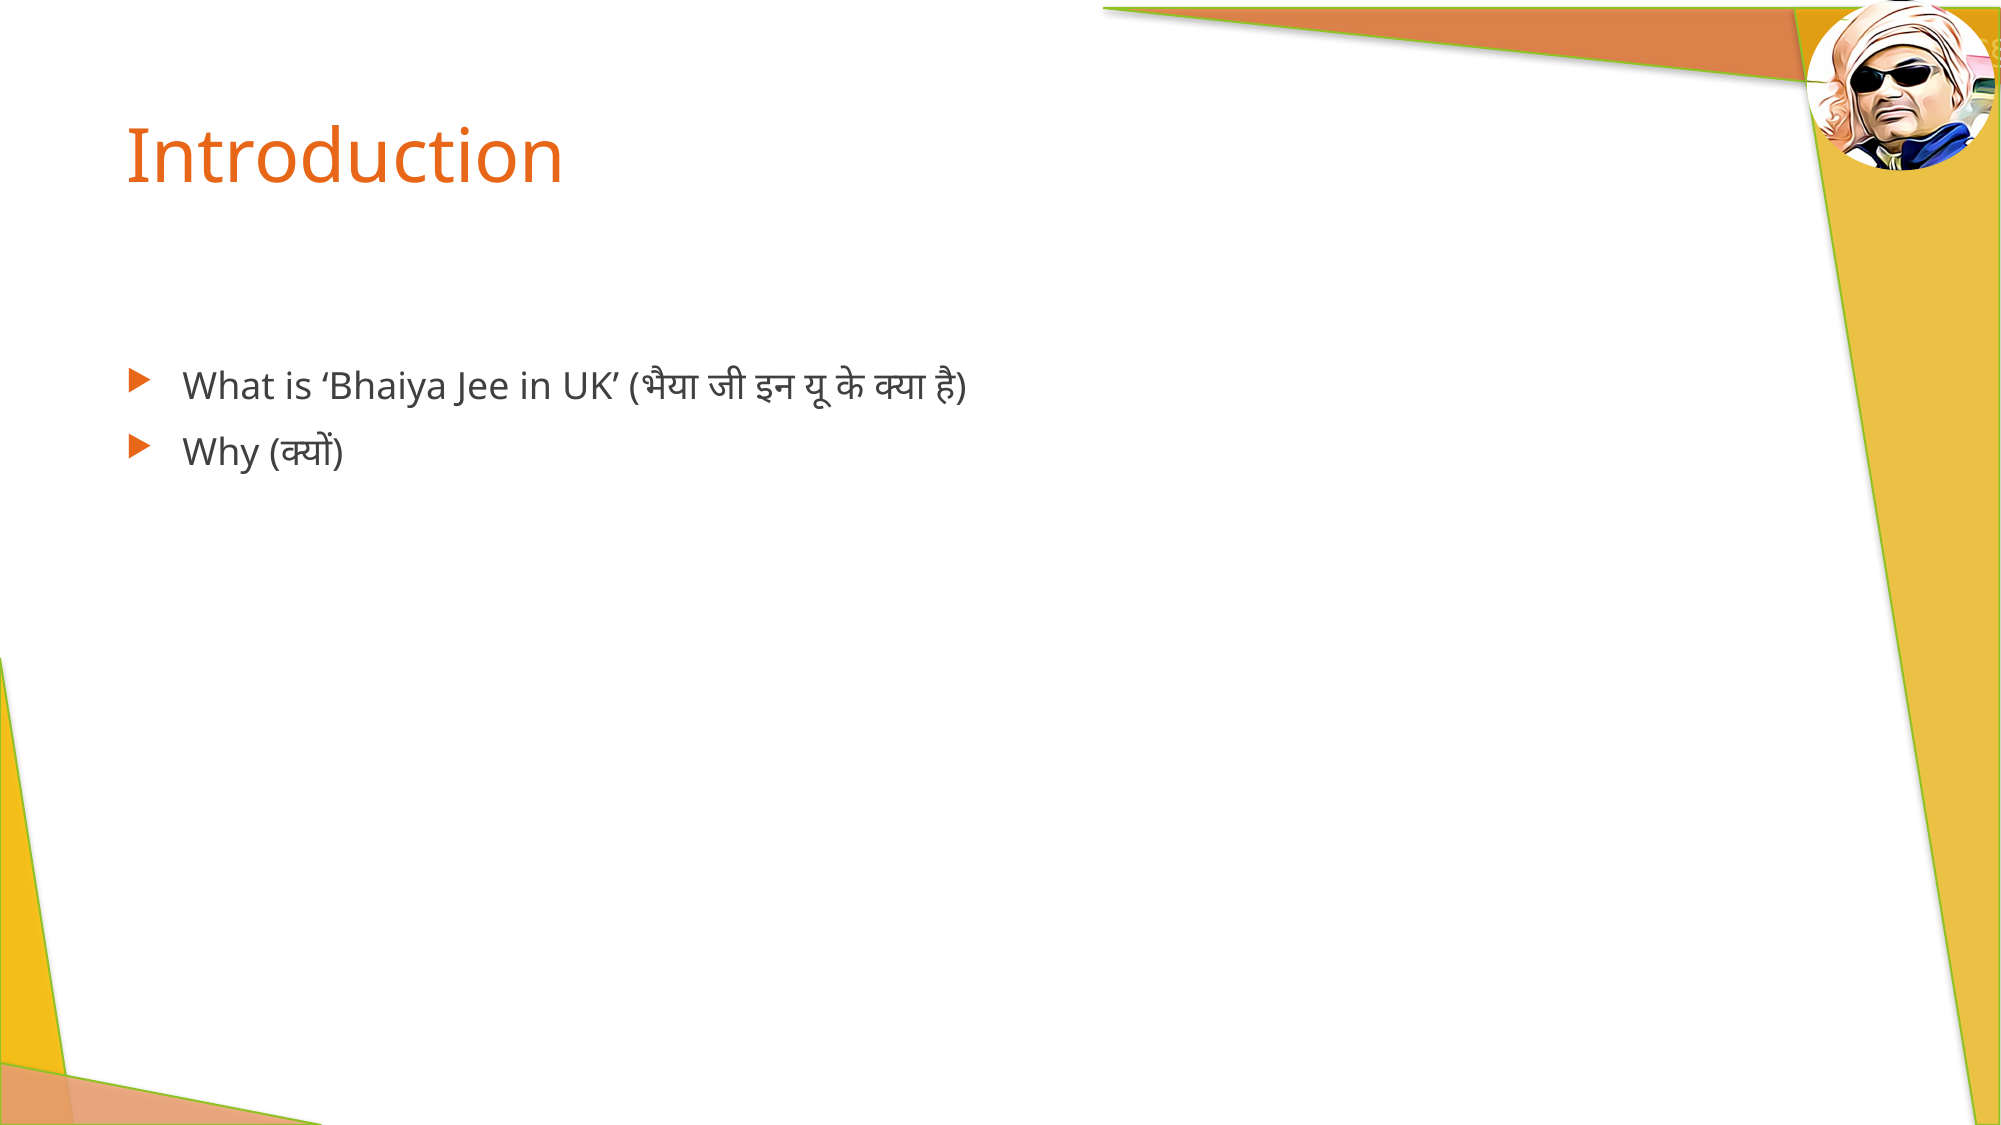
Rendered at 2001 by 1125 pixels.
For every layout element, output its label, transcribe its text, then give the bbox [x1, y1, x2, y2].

list What is ‘Bhaiya Jee in UK’ (भैया जी इन यू के क्या है) Why (क्यों) [111, 354, 1722, 992]
picture [1806, 0, 1995, 171]
title Introduction [111, 99, 1722, 317]
